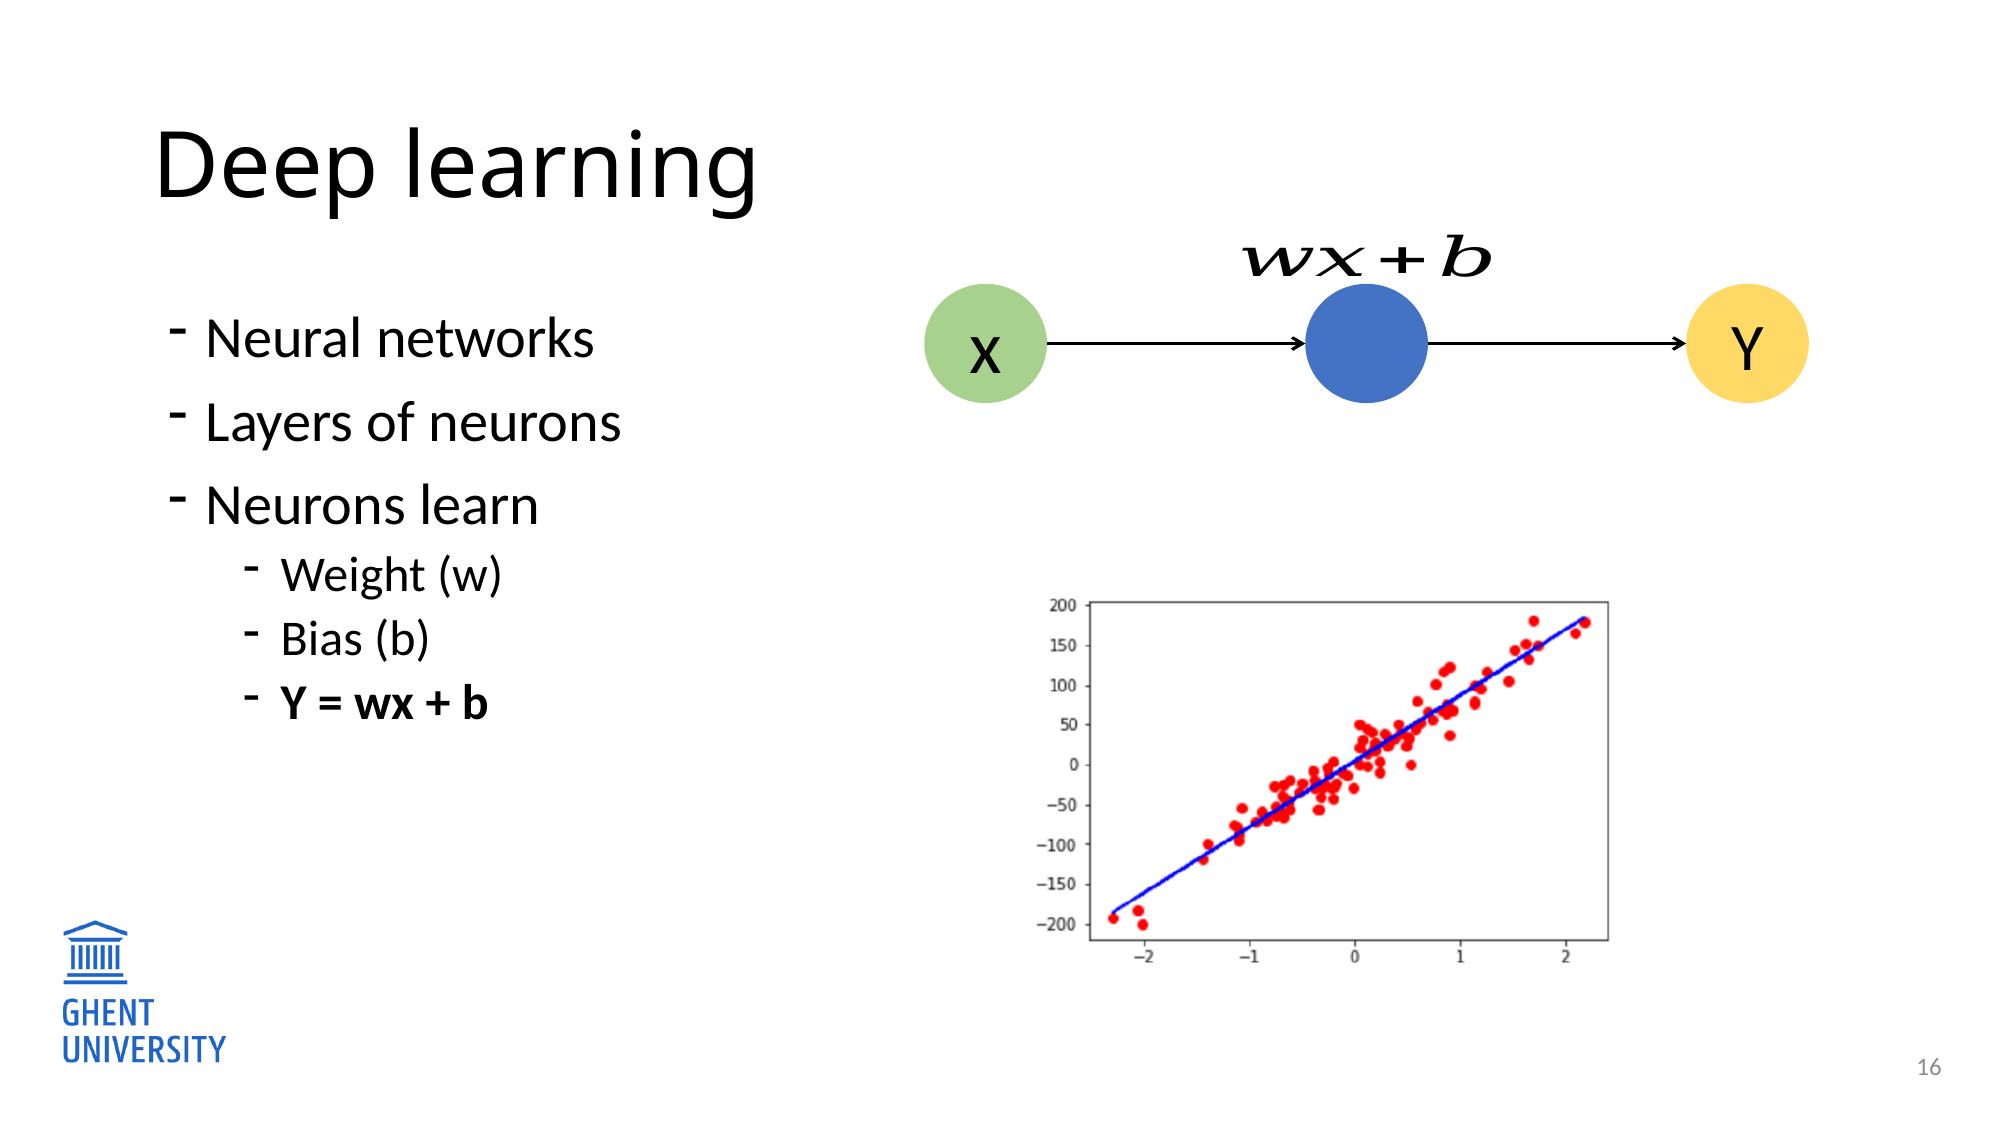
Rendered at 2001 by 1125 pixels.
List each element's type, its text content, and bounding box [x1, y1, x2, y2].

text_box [924, 229, 1809, 404]
list Neural networks Layers of neurons Neurons learn Weight (w) Bias (b) Y = wx + b [153, 299, 1970, 1014]
picture [1011, 570, 1667, 992]
picture [0, 872, 316, 1125]
title Deep learning [137, 59, 1955, 278]
